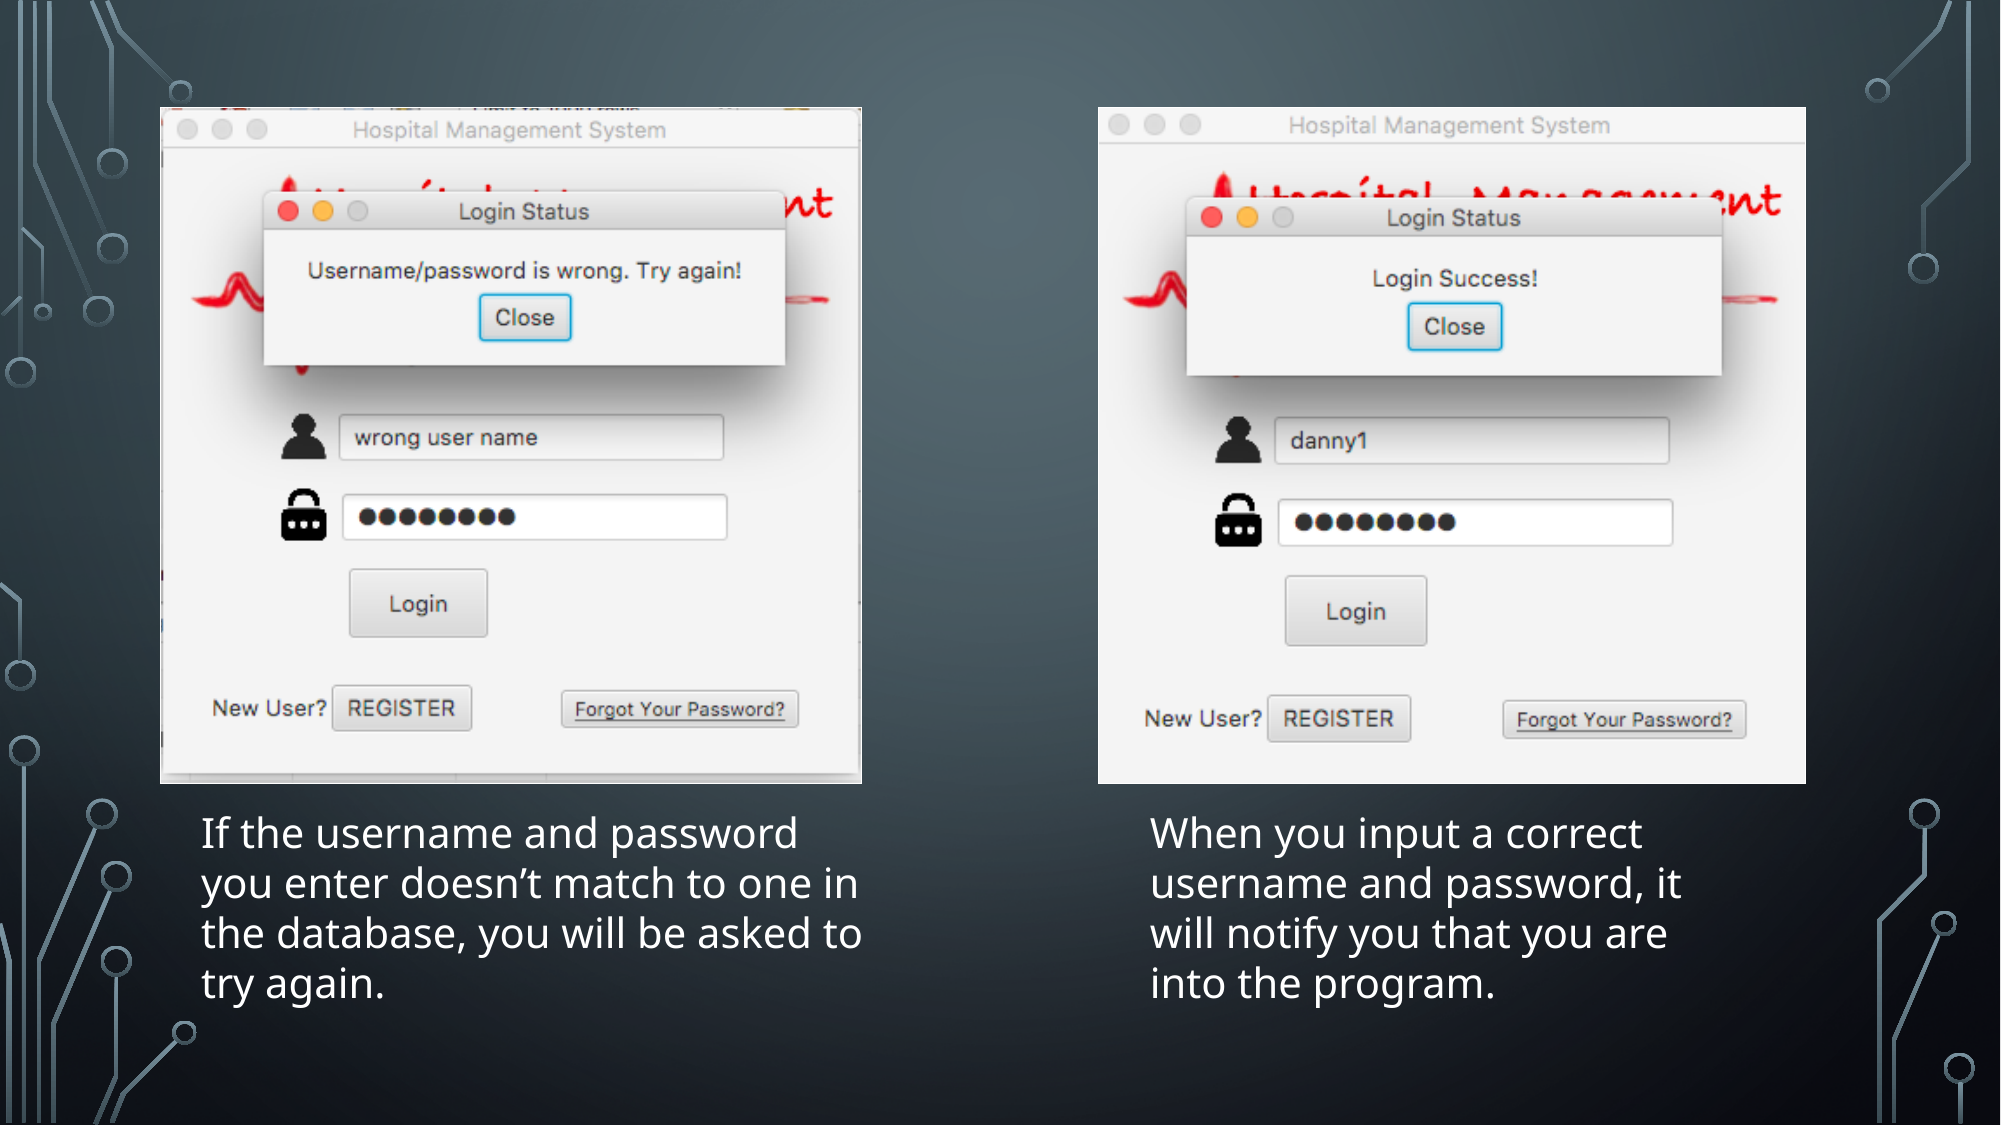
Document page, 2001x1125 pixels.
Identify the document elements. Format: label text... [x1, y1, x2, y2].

text_box If the username and password you enter doesn’t match to one in the database, you will be asked to try again. [186, 799, 888, 1015]
text_box When you input a correct username and password, it will notify you that you are into the program. [1135, 799, 1769, 1015]
picture [159, 106, 862, 784]
picture [1098, 106, 1806, 784]
